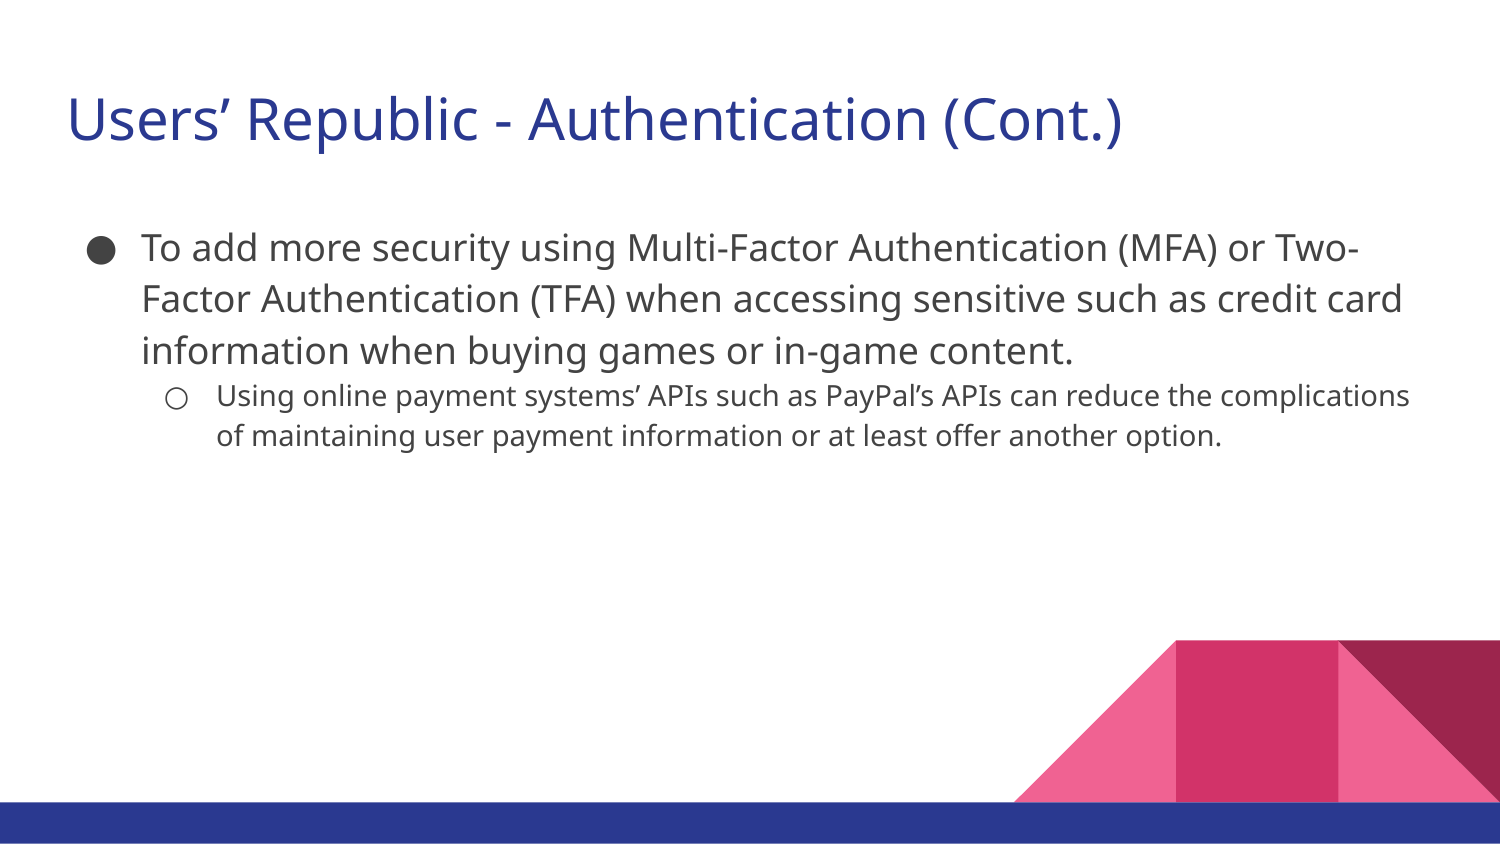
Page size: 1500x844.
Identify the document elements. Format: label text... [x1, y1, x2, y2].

title Users’ Republic - Authentication (Cont.) [51, 67, 1449, 167]
list To add more security using Multi-Factor Authentication (MFA) or Two-Factor Authentication (TFA) when accessing sensitive such as credit card information when buying games or in-game content. Using online payment systems’ APIs such as PayPal’s APIs can reduce the complications of maintaining user payment information or at least offer another option. [51, 201, 1449, 750]
